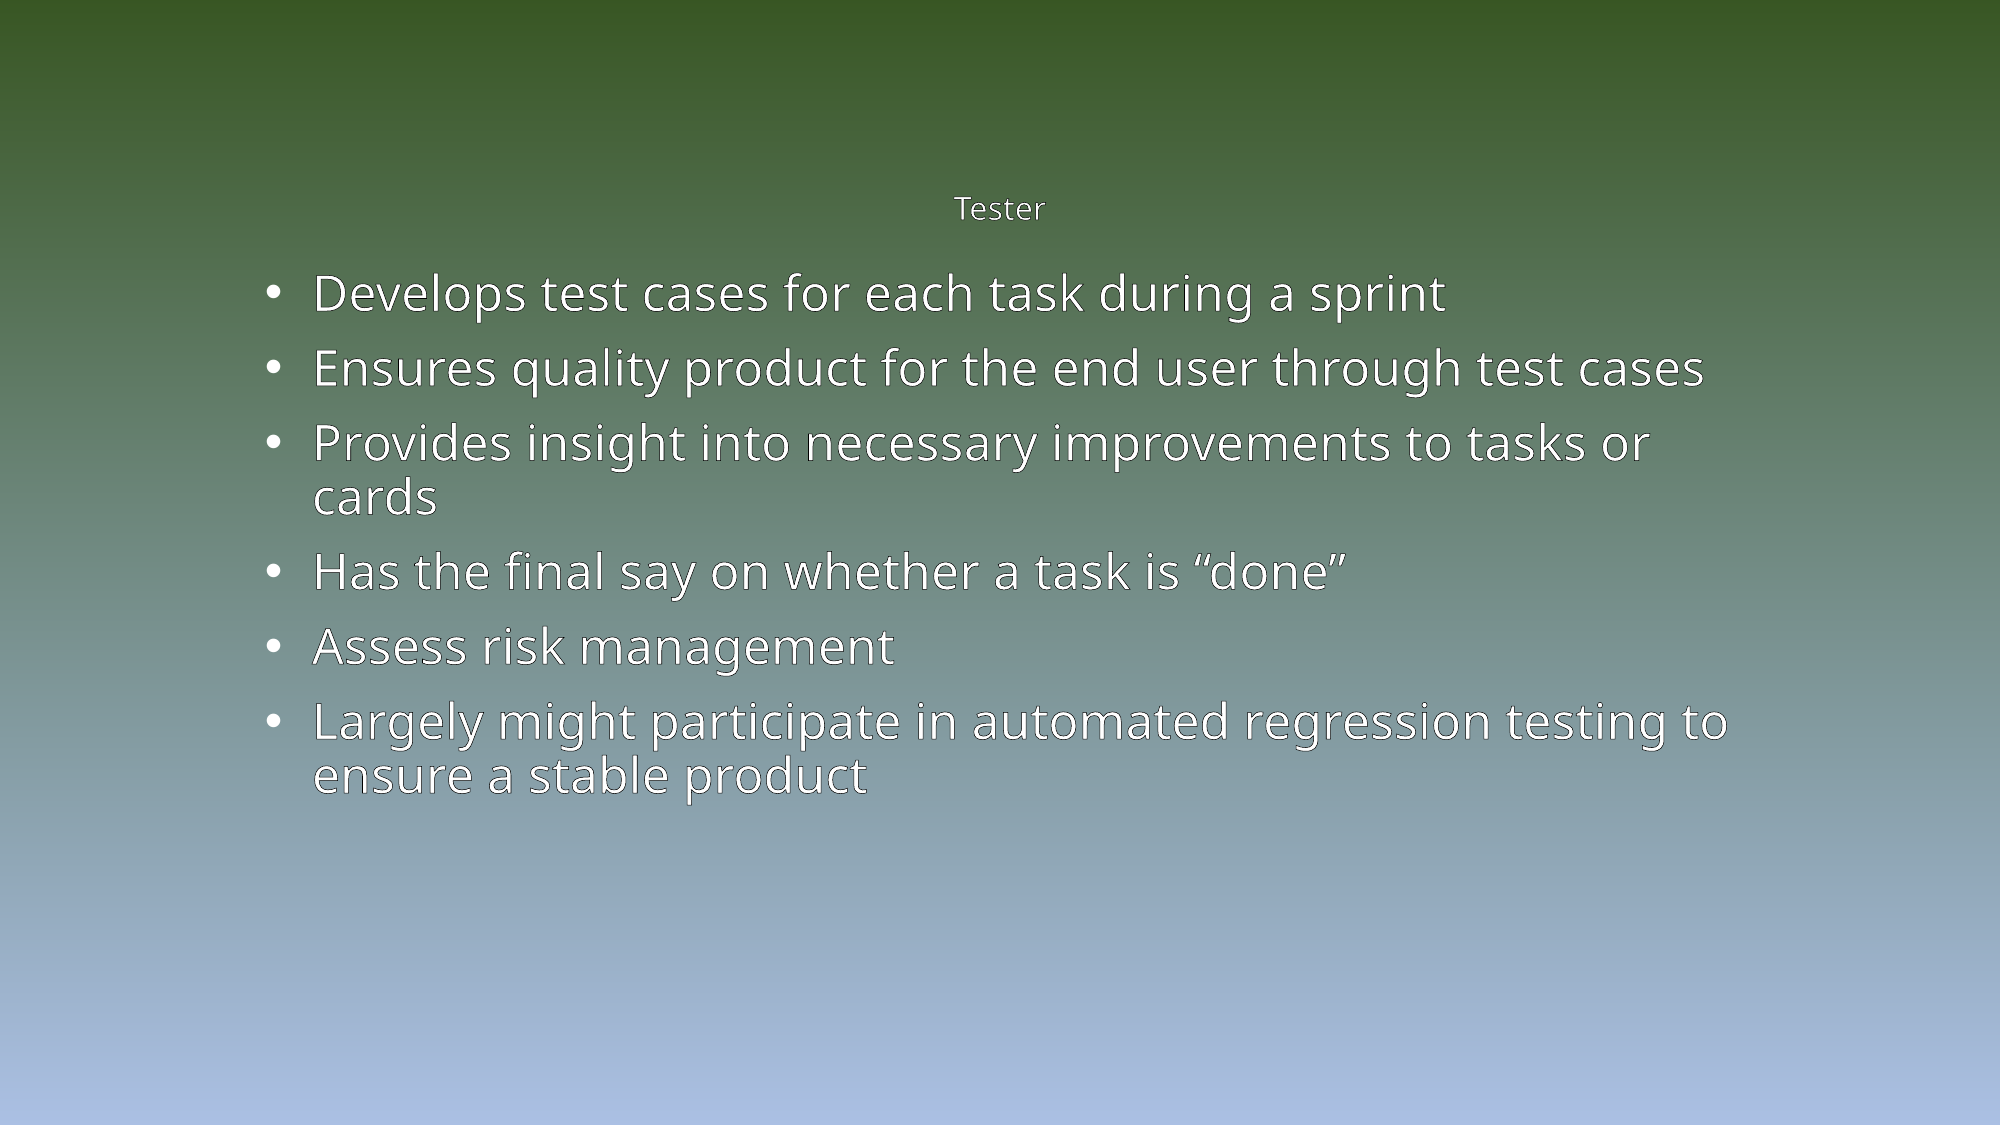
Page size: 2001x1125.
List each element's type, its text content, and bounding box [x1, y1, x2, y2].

title Tester [249, 184, 1750, 235]
subtitle Develops test cases for each task during a sprint Ensures quality product for the end user through test cases Provides insight into necessary improvements to tasks or cards Has the final say on whether a task is “done” Assess risk management Largely might participate in automated regression testing to ensure a stable product [249, 260, 1750, 1074]
